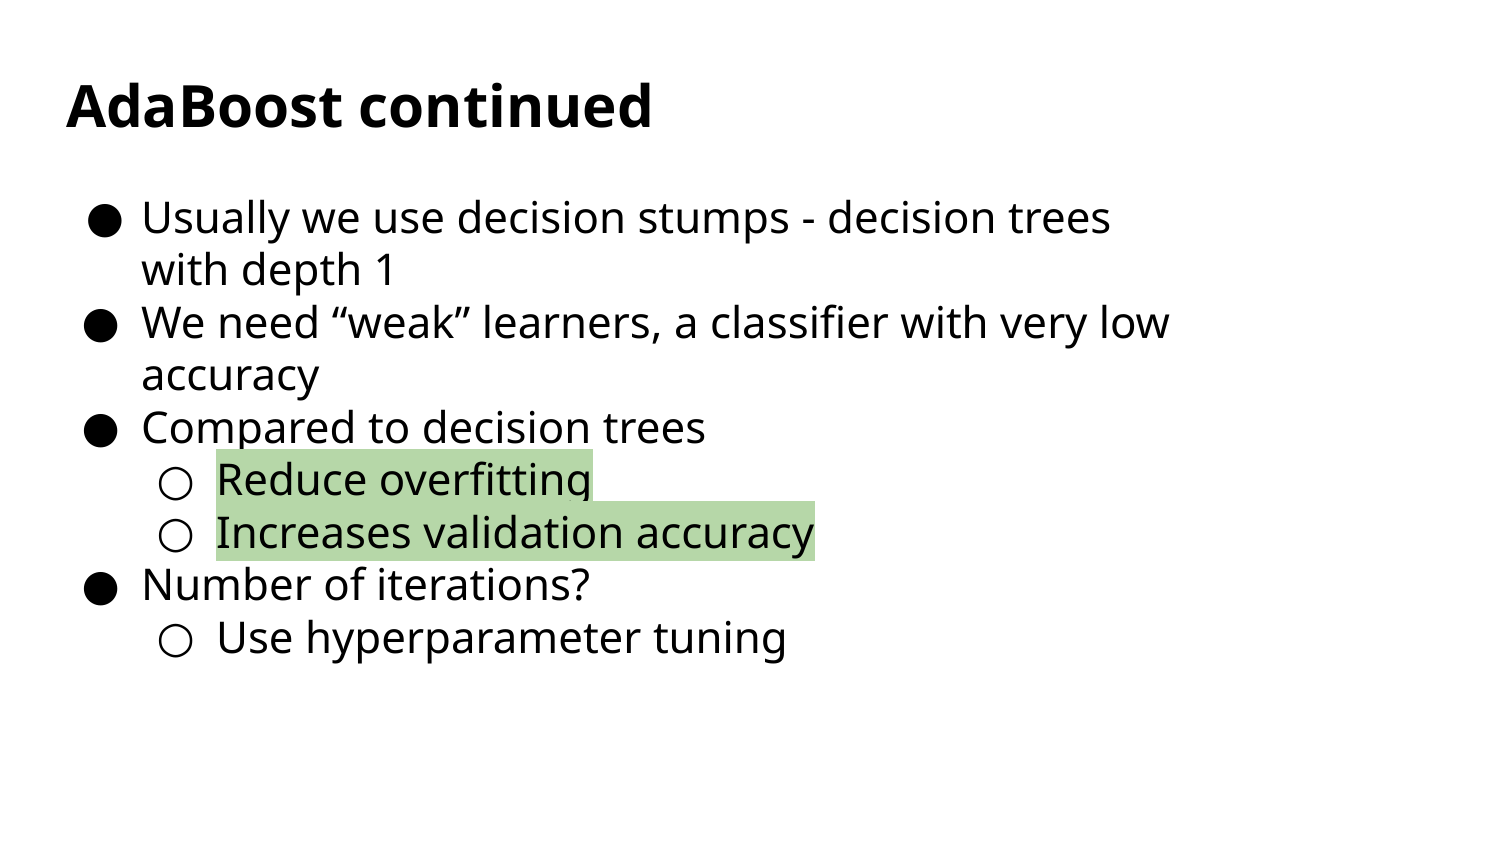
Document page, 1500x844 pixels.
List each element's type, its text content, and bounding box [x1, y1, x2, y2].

text_box Usually we use decision stumps - decision trees with depth 1 We need “weak” learners, a classifier with very low accuracy Compared to decision trees Reduce overfitting Increases validation accuracy Number of iterations? Use hyperparameter tuning [51, 174, 1218, 677]
title AdaBoost continued [51, 54, 1449, 175]
